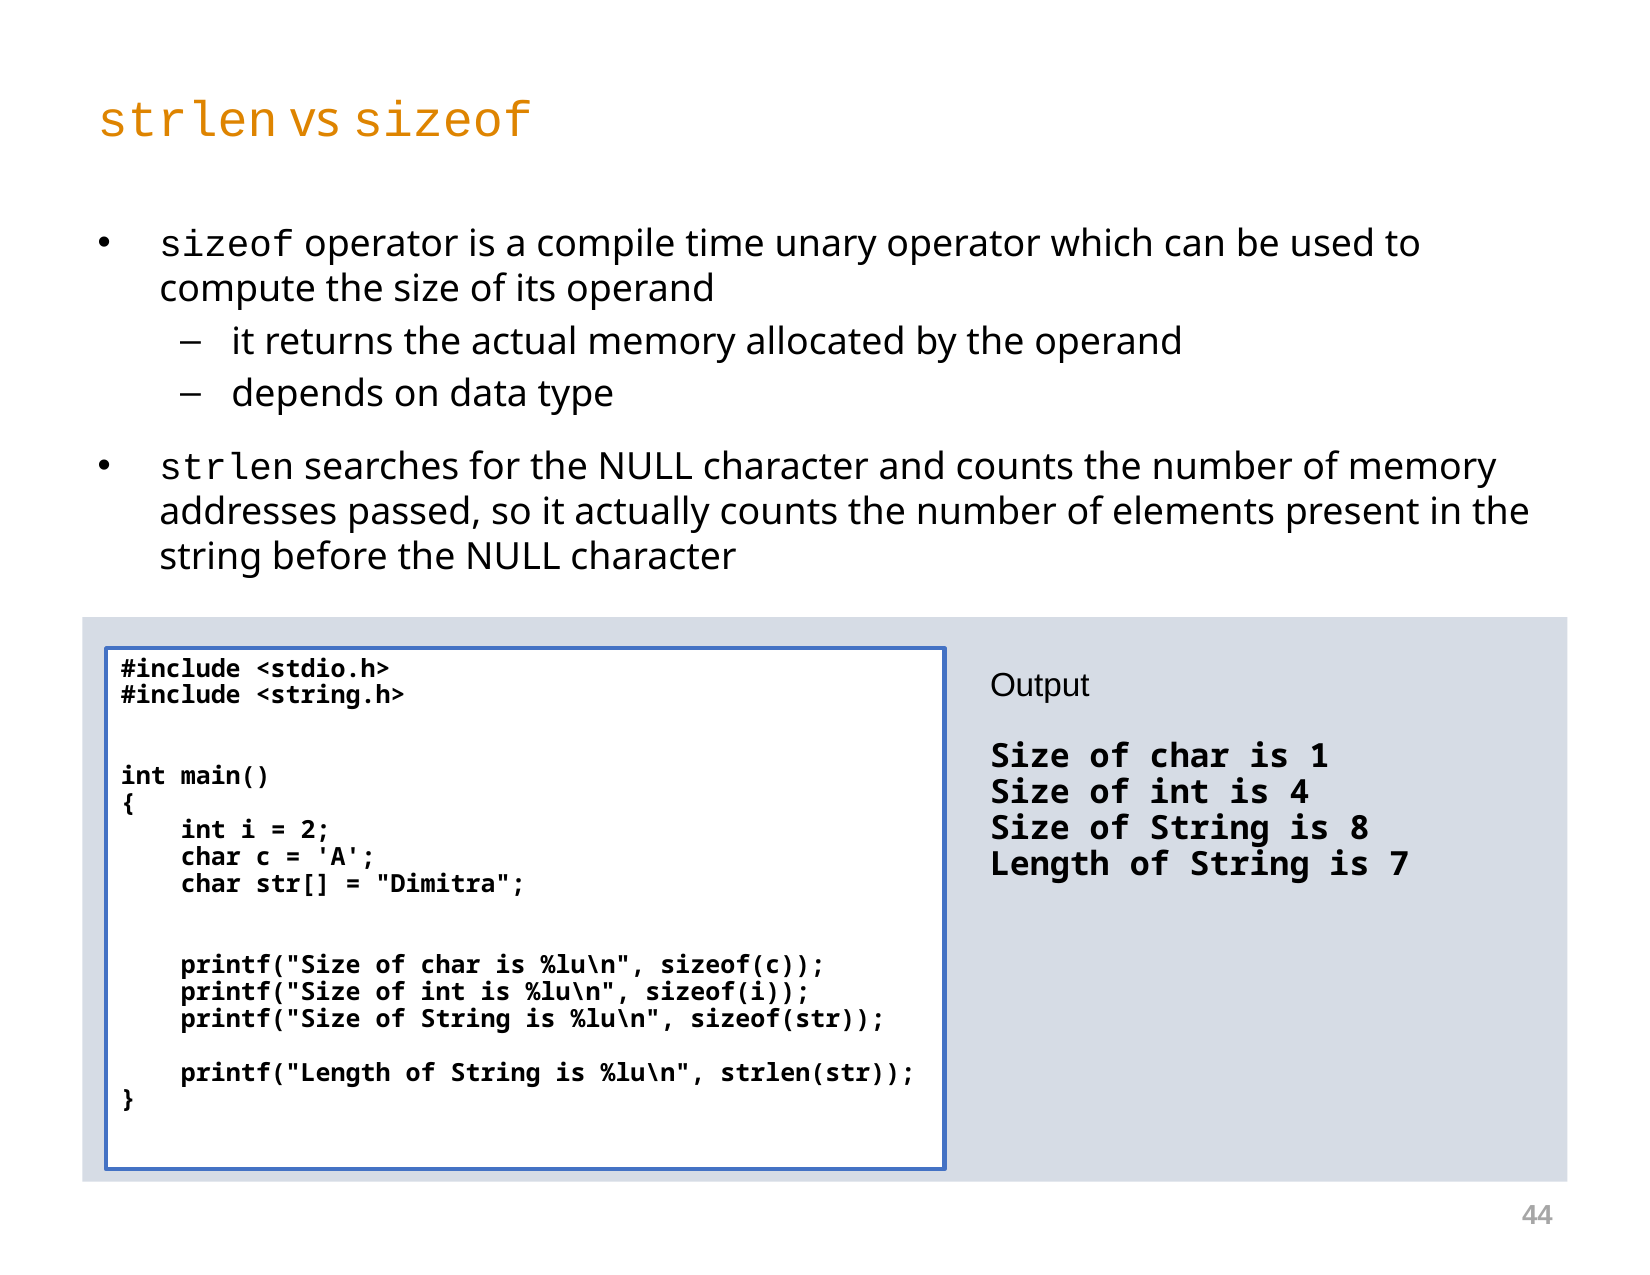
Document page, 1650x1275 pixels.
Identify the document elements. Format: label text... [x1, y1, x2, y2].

text_box #include <stdio.h> #include <string.h> int main() { int i = 2; char c = 'A'; char str[] = "Dimitra"; printf("Size of char is %lu\n", sizeof(c)); printf("Size of int is %lu\n", sizeof(i)); printf("Size of String is %lu\n", sizeof(str)); printf("Length of String is %lu\n", strlen(str)); } [104, 646, 947, 1171]
text_box Output Size of char is 1 Size of int is 4 Size of String is 8 Length of String is 7 [975, 660, 1544, 998]
list sizeof operator is a compile time unary operator which can be used to compute the size of its operand it returns the actual memory allocated by the operand depends on data type strlen searches for the NULL character and counts the number of memory addresses passed, so it actually counts the number of elements present in the string before the NULL character [82, 211, 1568, 615]
text_box [80, 615, 1569, 1184]
title strlen vs sizeof [82, 51, 1568, 182]
slide_number 44 [1182, 1184, 1568, 1250]
